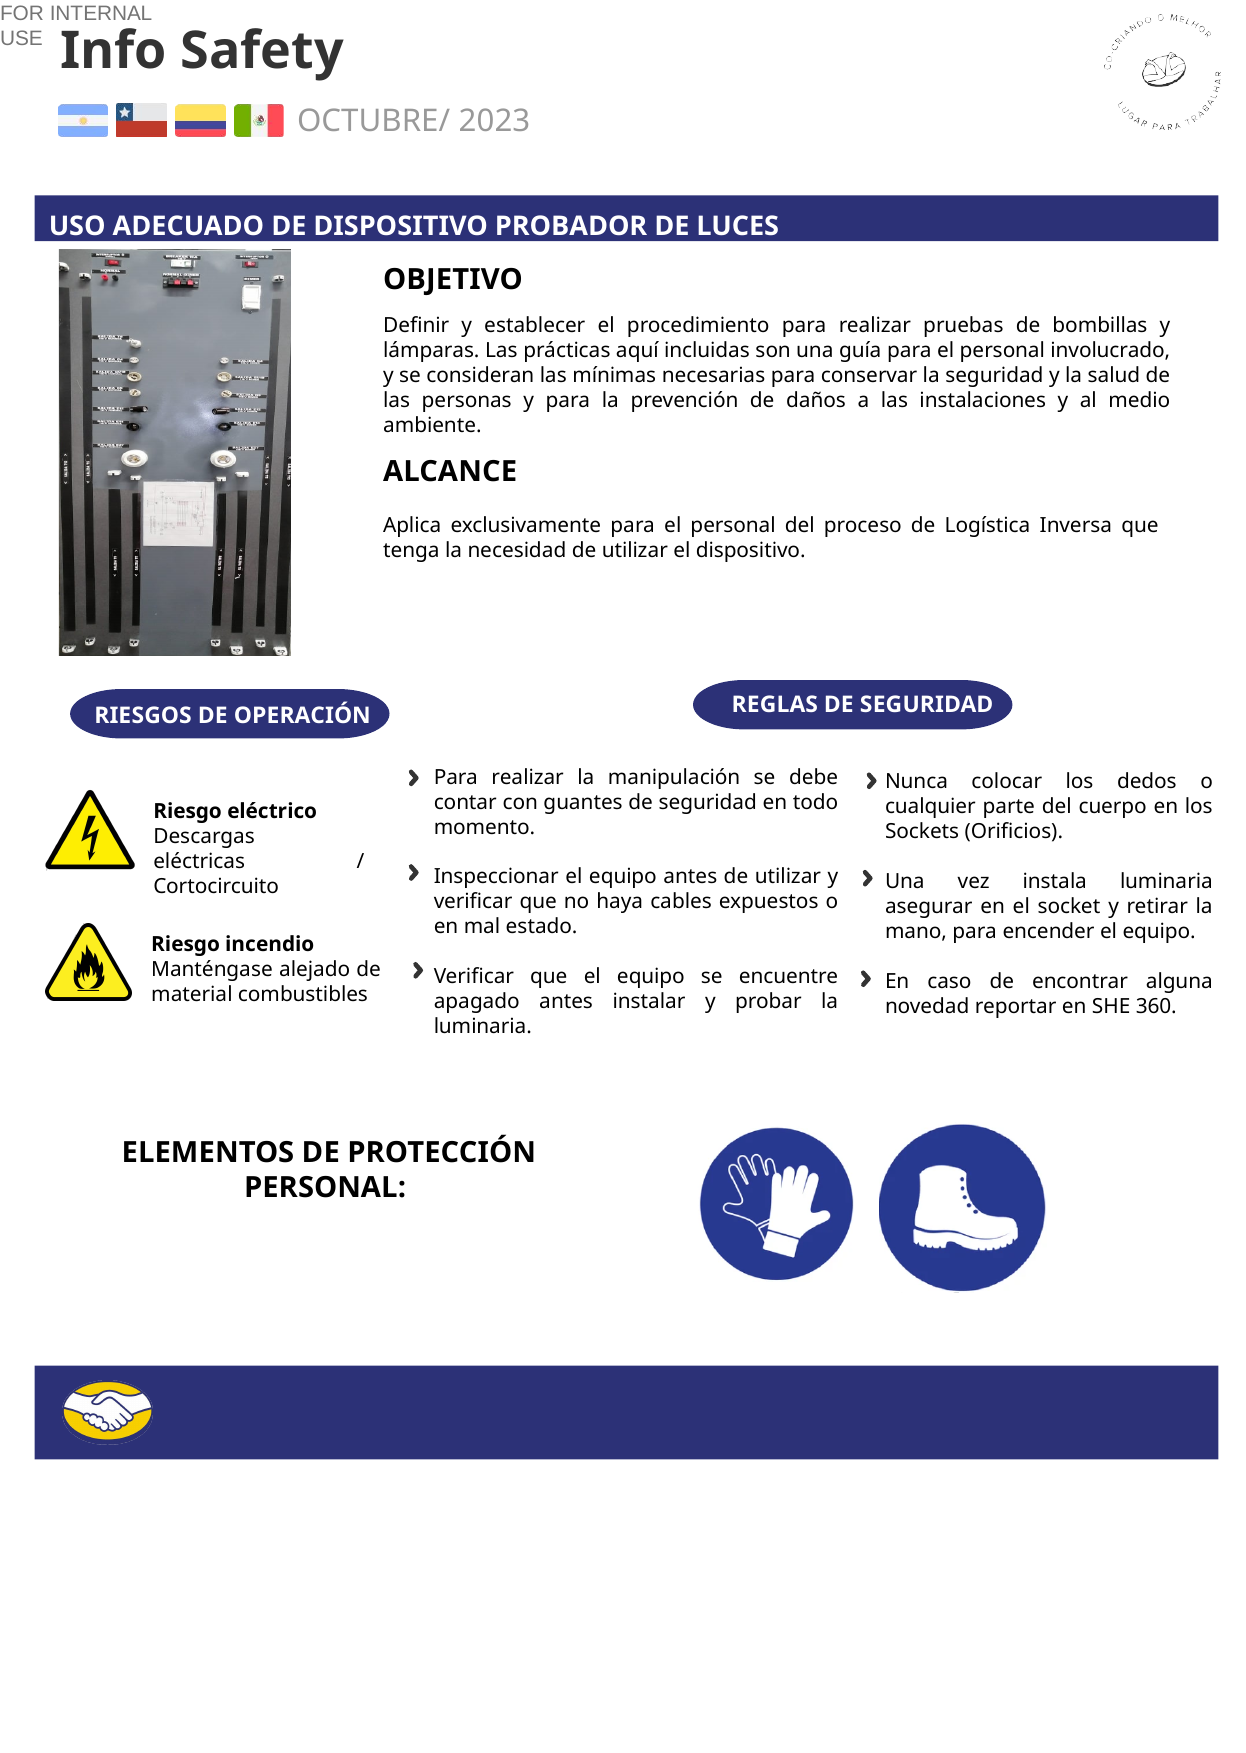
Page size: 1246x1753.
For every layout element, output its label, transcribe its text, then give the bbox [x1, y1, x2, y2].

text_box [93, 689, 366, 693]
picture [44, 923, 133, 1002]
text_box [408, 769, 419, 787]
text_box [861, 970, 871, 988]
text_box [866, 772, 877, 790]
text_box OCTUBRE/ 2023 [294, 98, 565, 138]
text_box [408, 864, 419, 881]
text_box RIESGOS DE OPERACIÓN [56, 693, 408, 736]
text_box Nunca colocar los dedos o cualquier parte del cuerpo en los Sockets (Orificios). Una vez instala luminaria asegurar en el socket y retirar la mano, para encender el equipo. En caso de encontrar alguna novedad reportar en SHE 360. [870, 759, 1228, 1025]
picture [697, 1125, 855, 1287]
text_box Riesgo eléctrico Descargas eléctricas / Cortocircuito [138, 790, 380, 906]
picture [879, 1119, 1050, 1293]
text_box ALCANCE Aplica exclusivamente para el personal del proceso de Logística Inversa que tenga la necesidad de utilizar el dispositivo. [366, 444, 1174, 570]
picture [58, 249, 292, 657]
title Info Safety [58, 14, 378, 309]
text_box USO ADECUADO DE DISPOSITIVO PROBADOR DE LUCES [34, 195, 58, 242]
text_box Riesgo incendio Manténgase alejado de material combustibles [136, 923, 396, 1014]
picture [58, 1380, 154, 1445]
text_box OBJETIVO Definir y establecer el procedimiento para realizar pruebas de bombillas y lámparas. Las prácticas aquí incluidas son una guía para el personal involucrado, y se consideran las mínimas necesarias para conservar la seguridad y la salud de las personas y para la prevención de daños a las instalaciones y al medio ambiente. [366, 252, 1186, 444]
text_box USO ADECUADO DE DISPOSITIVO PROBADOR DE LUCES [378, 195, 1219, 242]
picture [39, 778, 141, 881]
text_box REGLAS DE SEGURIDAD [685, 682, 1038, 725]
picture [1103, 13, 1221, 131]
text_box [34, 1365, 1219, 1460]
text_box ELEMENTOS DE PROTECCIÓN PERSONAL: [33, 1126, 623, 1211]
text_box [413, 961, 424, 979]
text_box Para realizar la manipulación se debe contar con guantes de seguridad en todo momento. Inspeccionar el equipo antes de utilizar y verificar que no haya cables expuestos o en mal estado. Verificar que el equipo se encuentre apagado antes instalar y probar la luminaria. [418, 755, 854, 1046]
text_box [715, 725, 991, 730]
text_box [862, 869, 873, 887]
